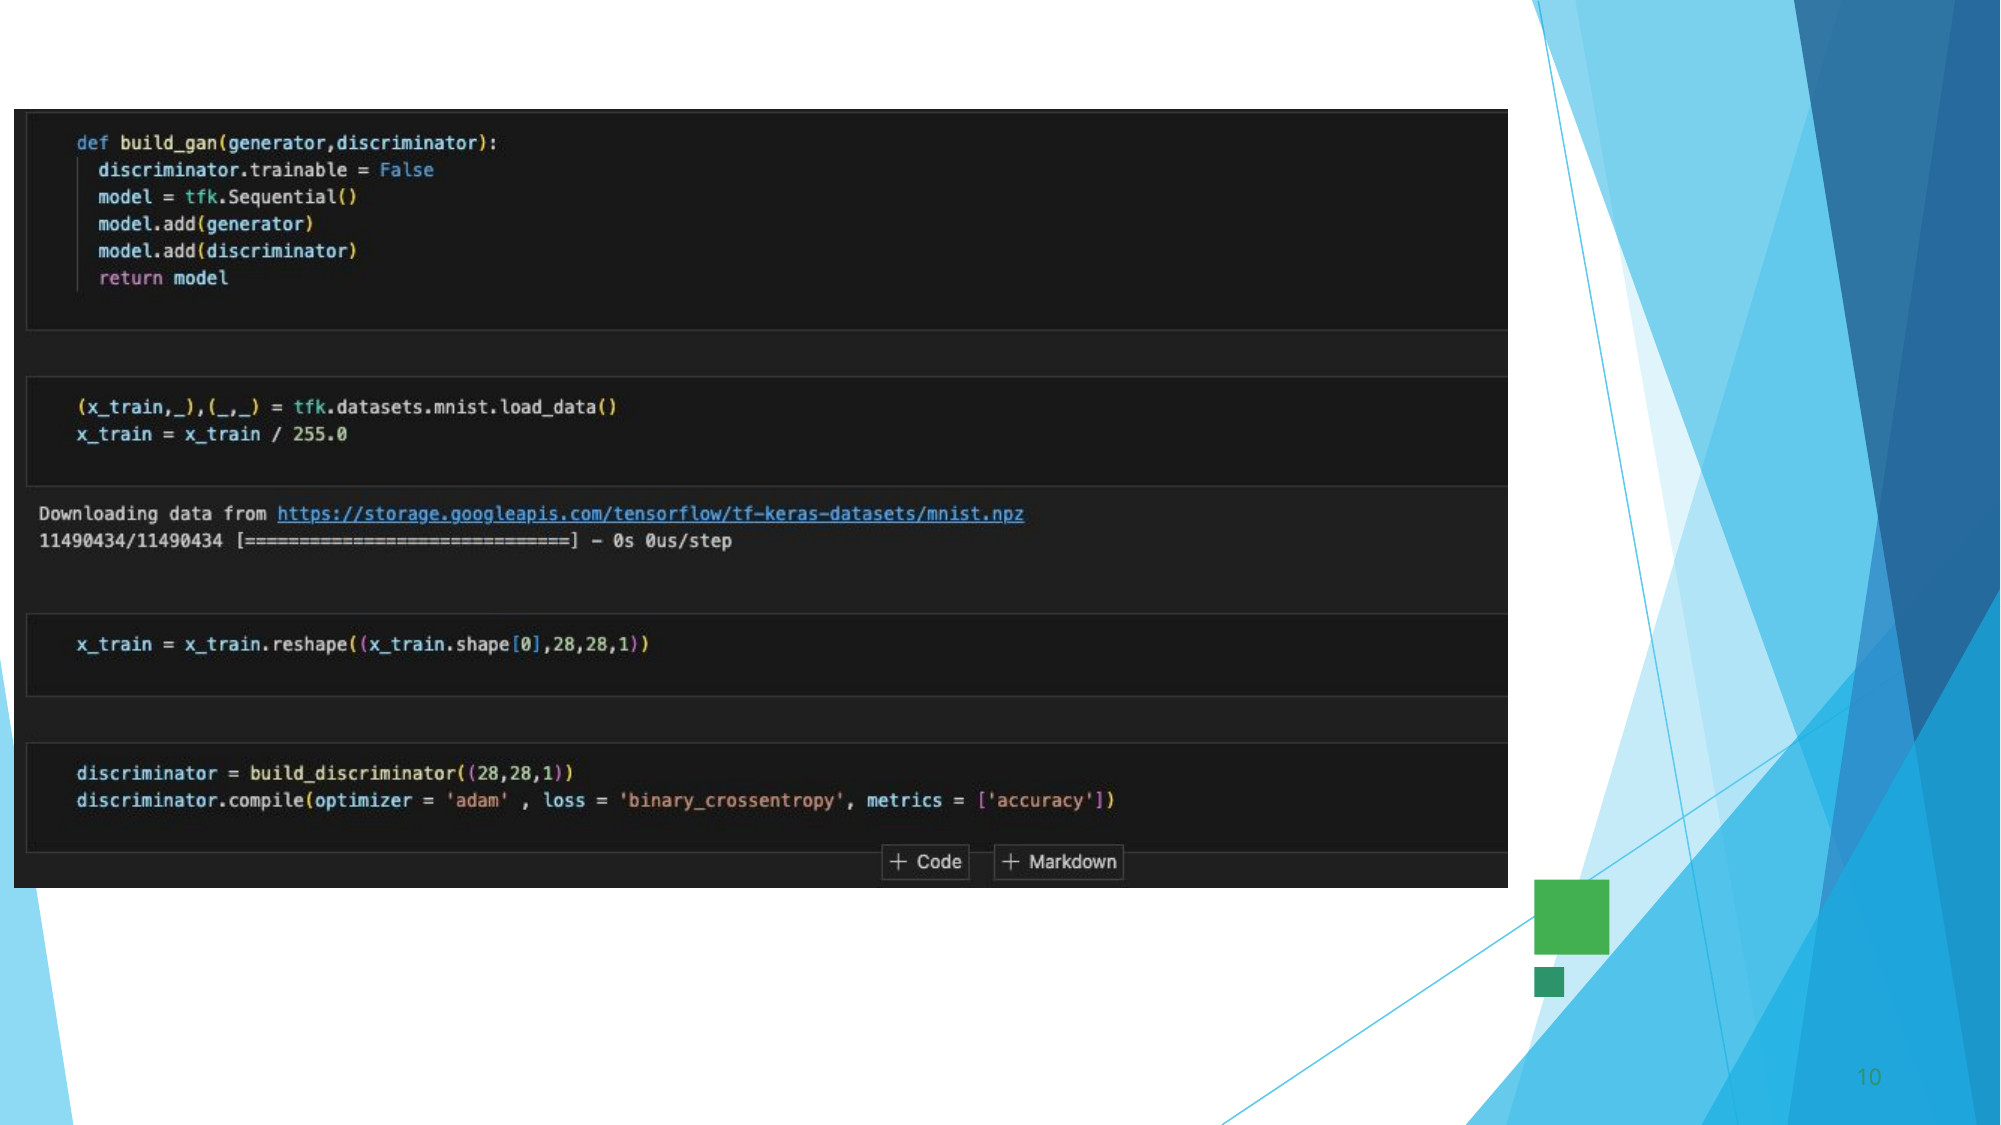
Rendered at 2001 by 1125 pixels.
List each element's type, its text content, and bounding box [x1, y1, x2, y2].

slide_number 10 [1849, 1061, 1890, 1125]
text_box [1534, 967, 1565, 997]
picture [13, 109, 1509, 888]
text_box [1534, 879, 1610, 955]
